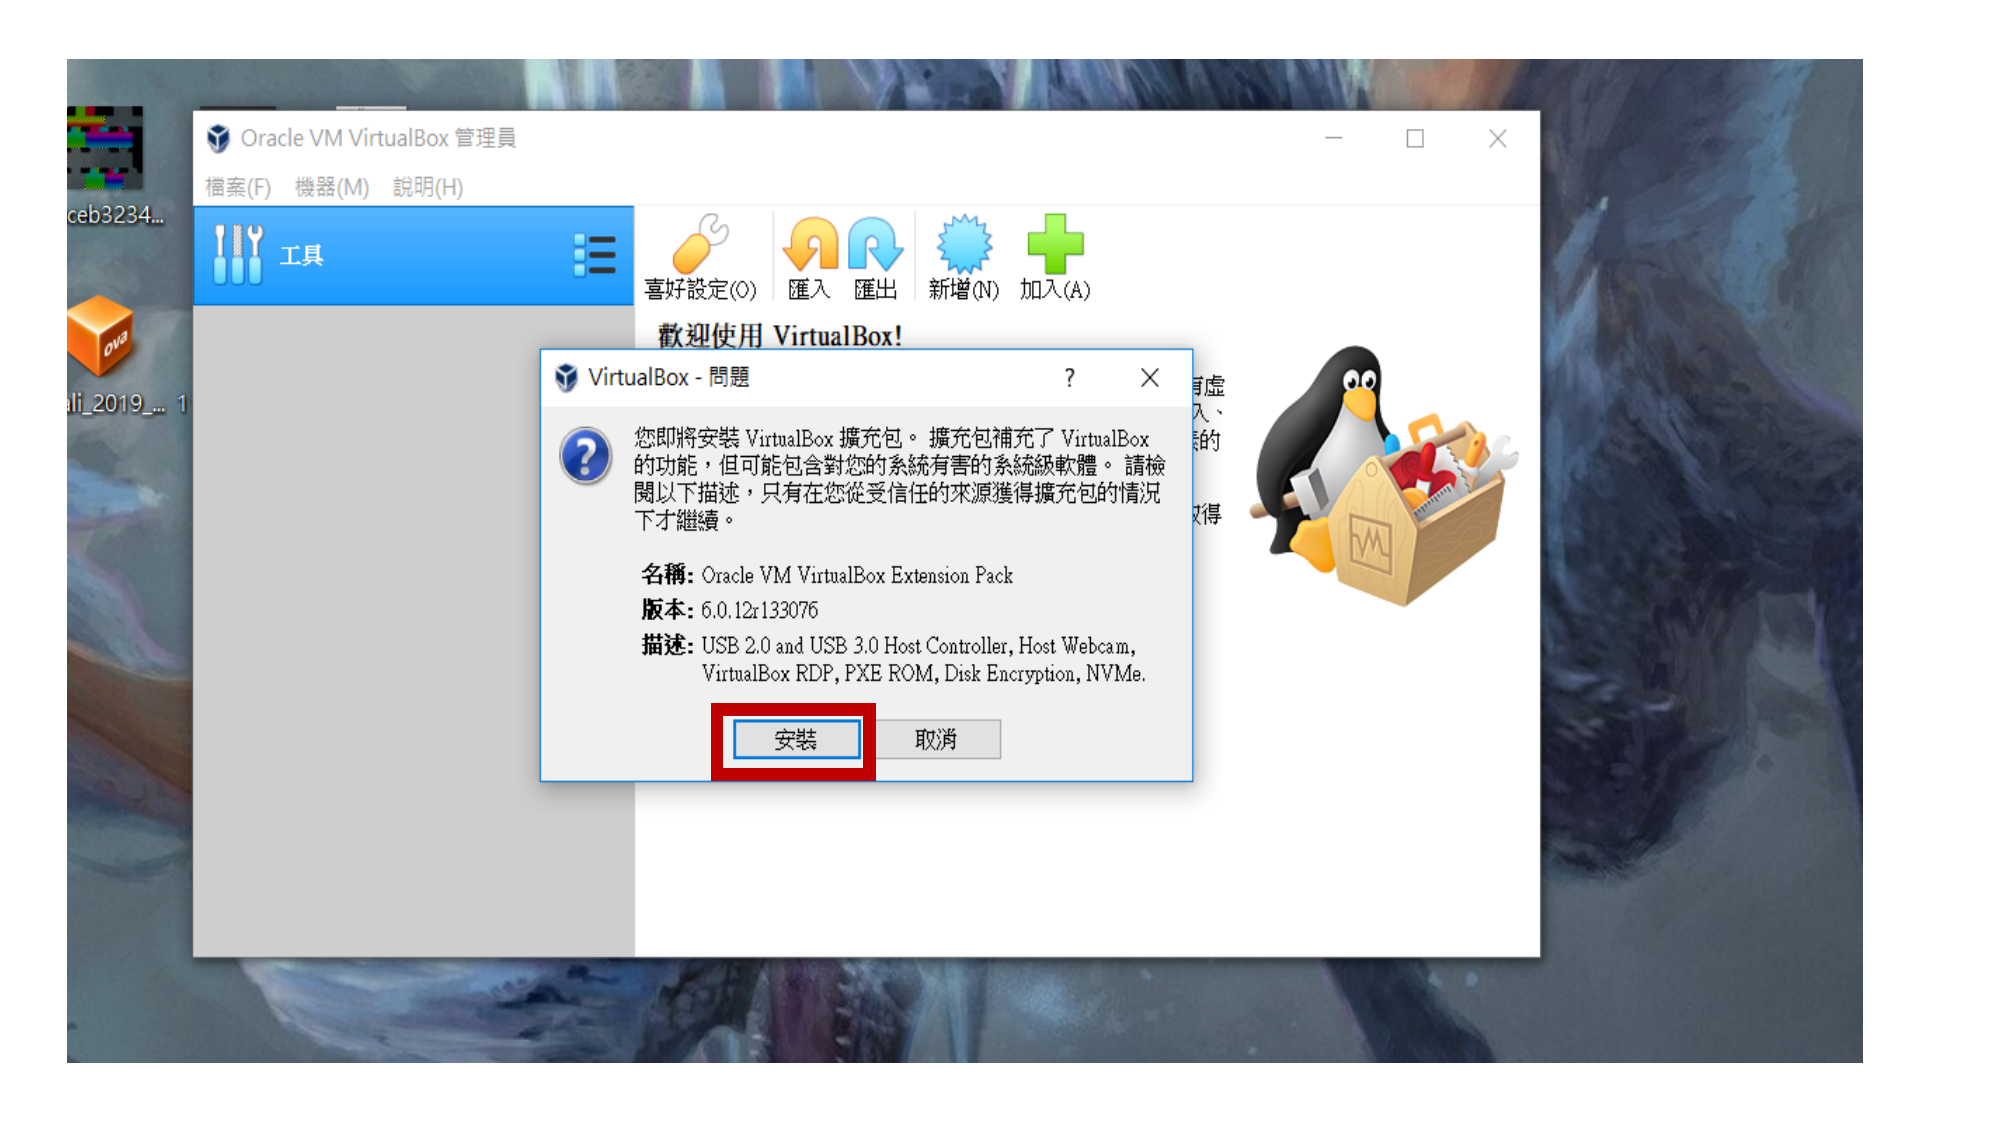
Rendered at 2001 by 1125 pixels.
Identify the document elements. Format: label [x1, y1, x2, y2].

list [67, 59, 1863, 1063]
